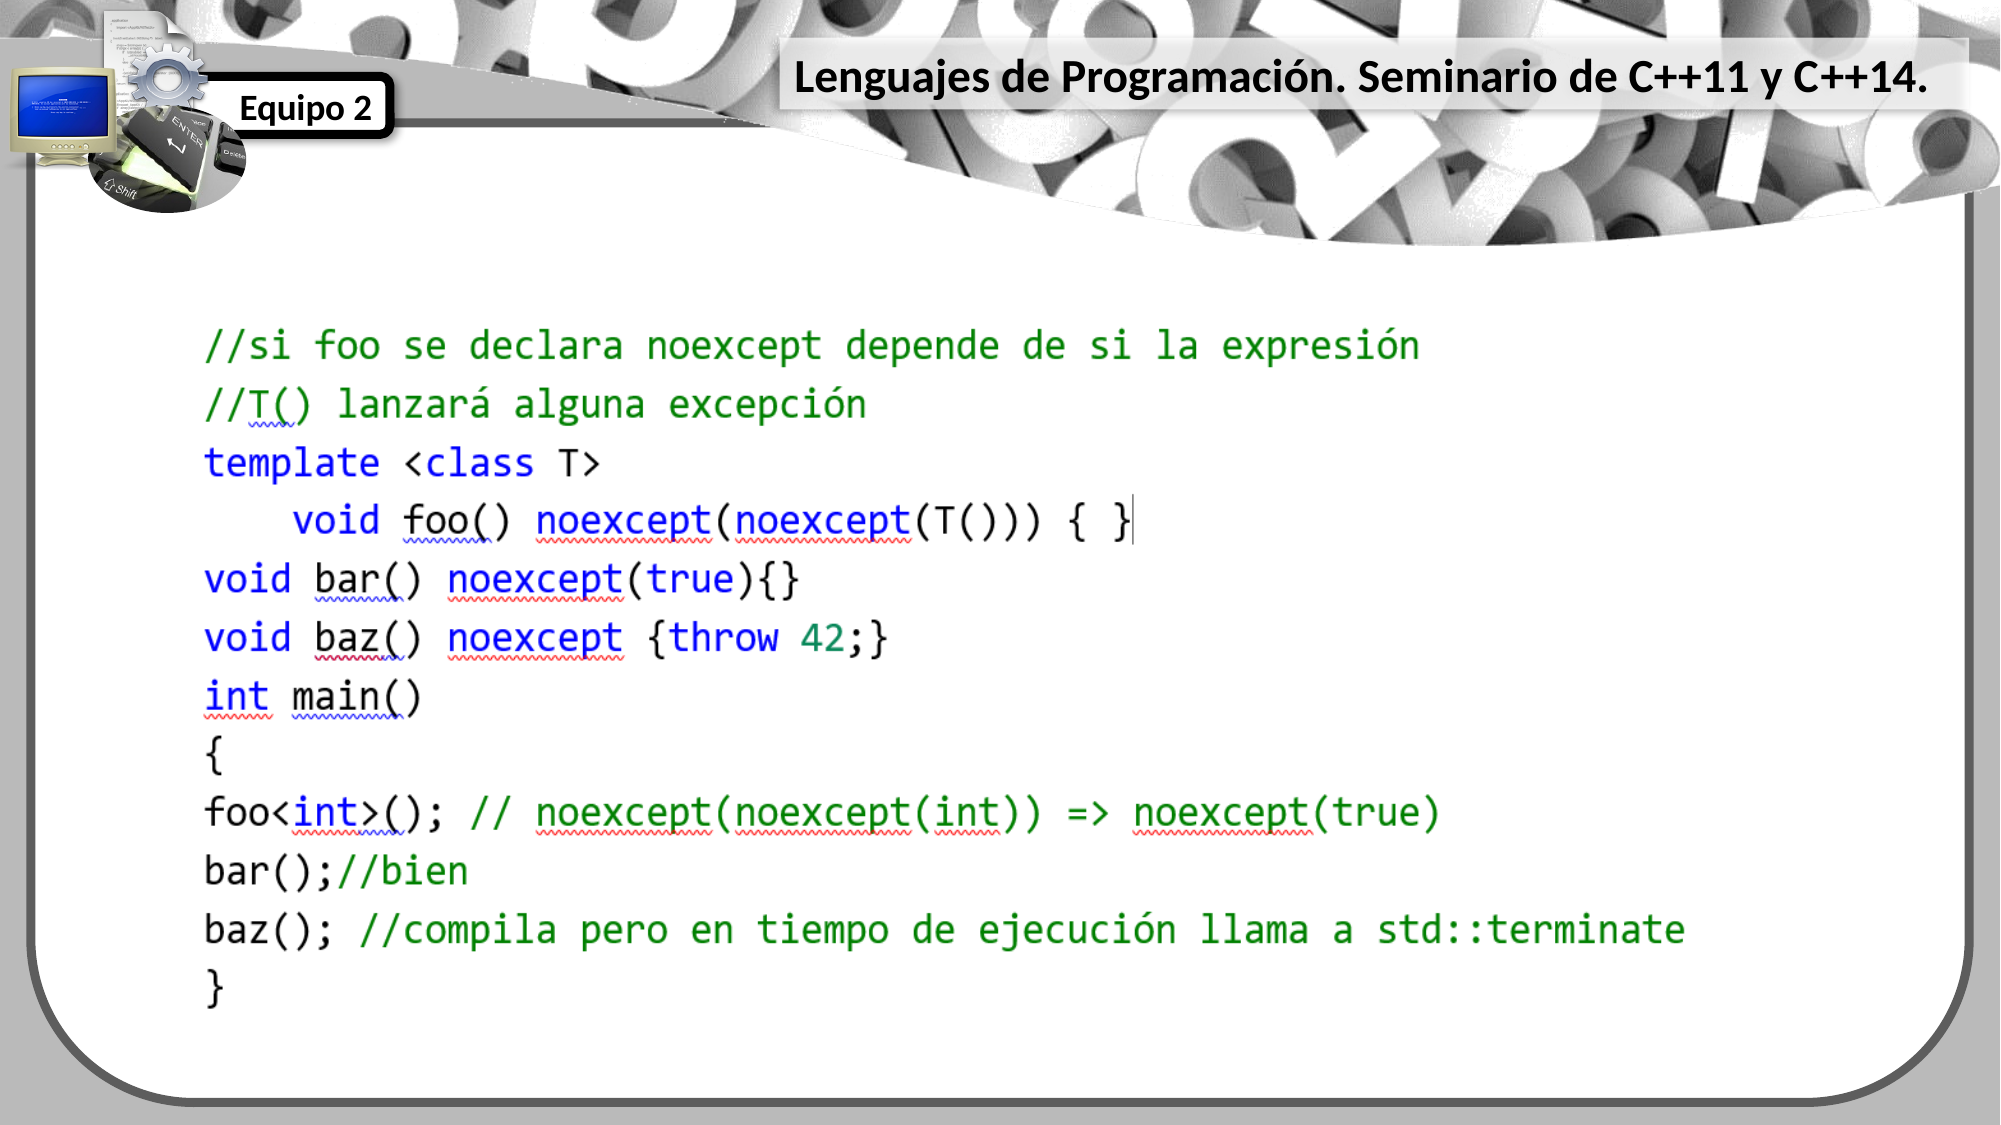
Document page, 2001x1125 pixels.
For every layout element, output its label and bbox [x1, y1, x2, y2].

picture [0, 0, 2001, 246]
picture [90, 301, 1880, 1055]
